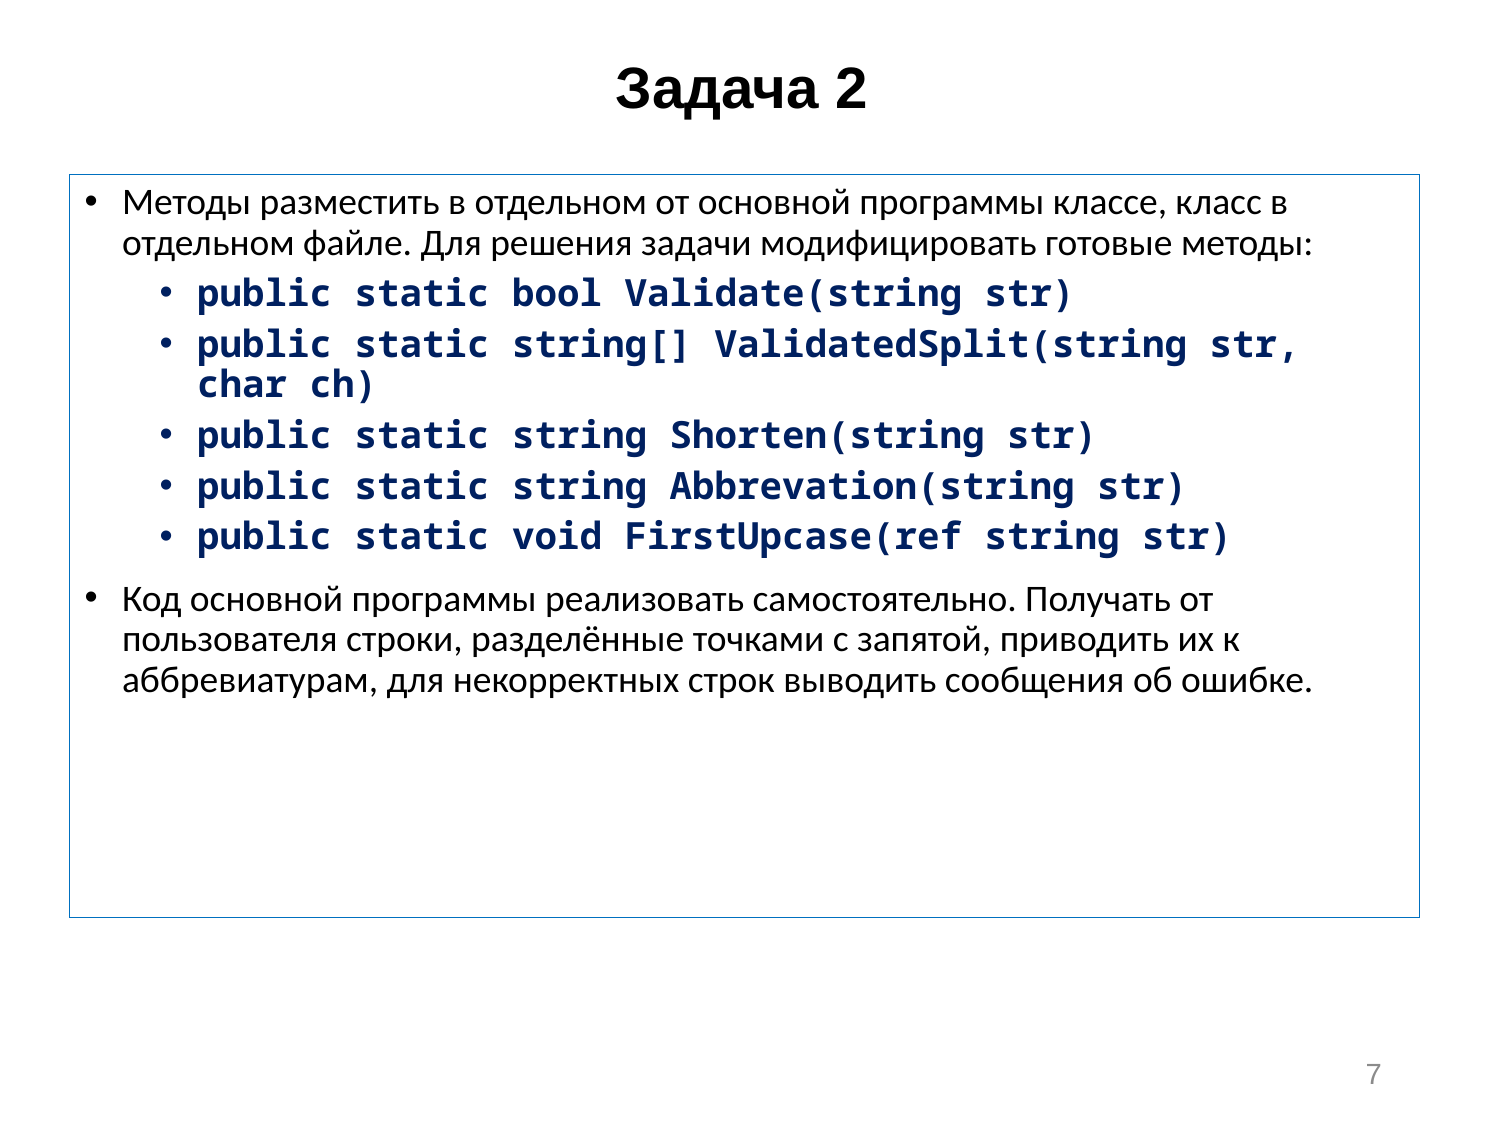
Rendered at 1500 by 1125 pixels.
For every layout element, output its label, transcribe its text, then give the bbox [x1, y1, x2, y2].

title Задача 2 [75, 24, 1425, 155]
slide_number 7 [1059, 1042, 1397, 1103]
list Методы разместить в отдельном от основной программы классе, класс в отдельном файле. Для решения задачи модифицировать готовые методы: public static bool Validate(string str) public static string[] ValidatedSplit(string str, char ch) public static string Shorten(string str) public static string Abbrevation(string str) public static void FirstUpcase(ref string str) Код основной программы реализовать самостоятельно. Получать от пользователя строки, разделённые точками с запятой, приводить их к аббревиатурам, для некорректных строк выводить сообщения об ошибке. [69, 174, 1420, 918]
